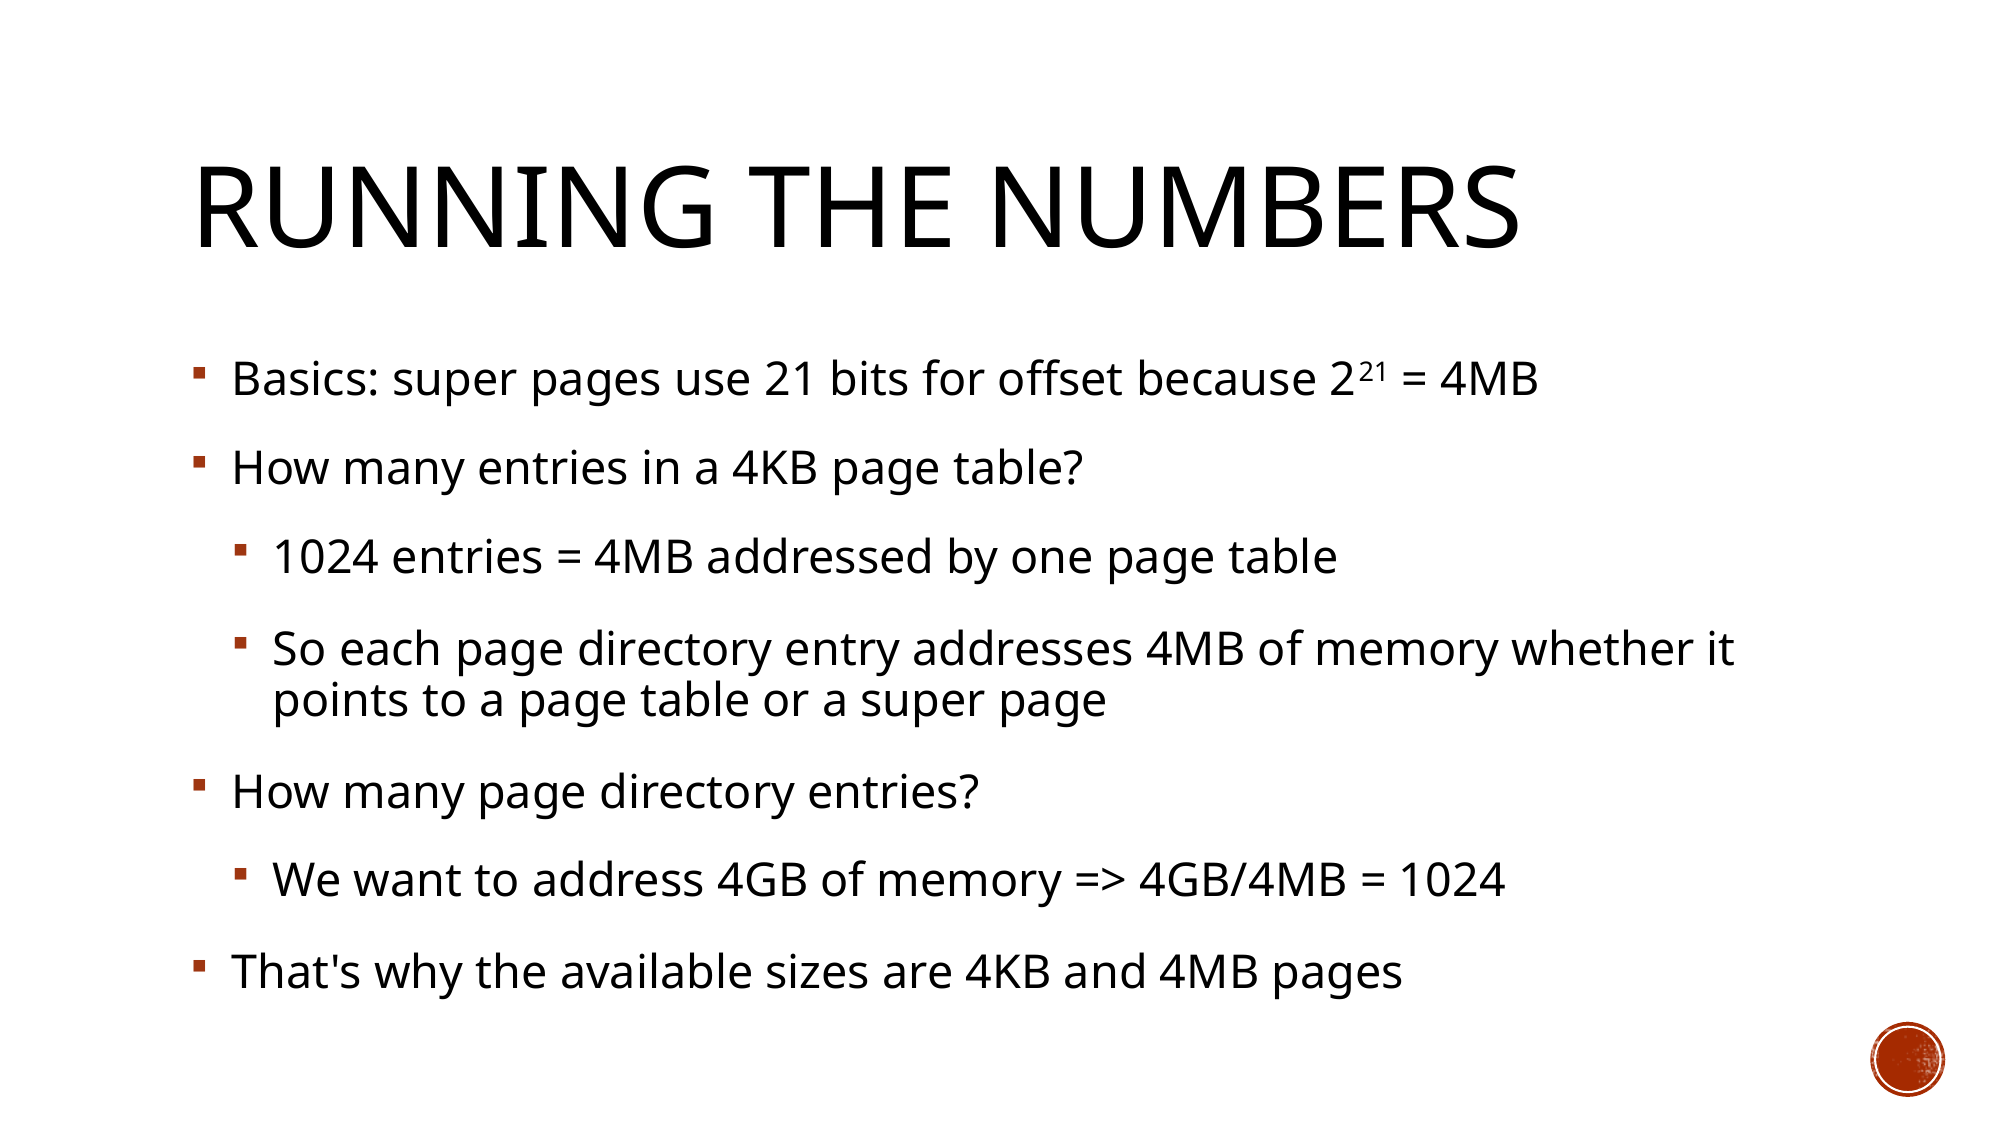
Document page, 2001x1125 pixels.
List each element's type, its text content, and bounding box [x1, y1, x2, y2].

list Basics: super pages use 21 bits for offset because 221 = 4MB How many entries in a 4KB page table? 1024 entries = 4MB addressed by one page table So each page directory entry addresses 4MB of memory whether it points to a page table or a super page How many page directory entries? We want to address 4GB of memory => 4GB/4MB = 1024 That's why the available sizes are 4KB and 4MB pages [175, 348, 1826, 1013]
title Running the Numbers [175, 79, 1826, 344]
